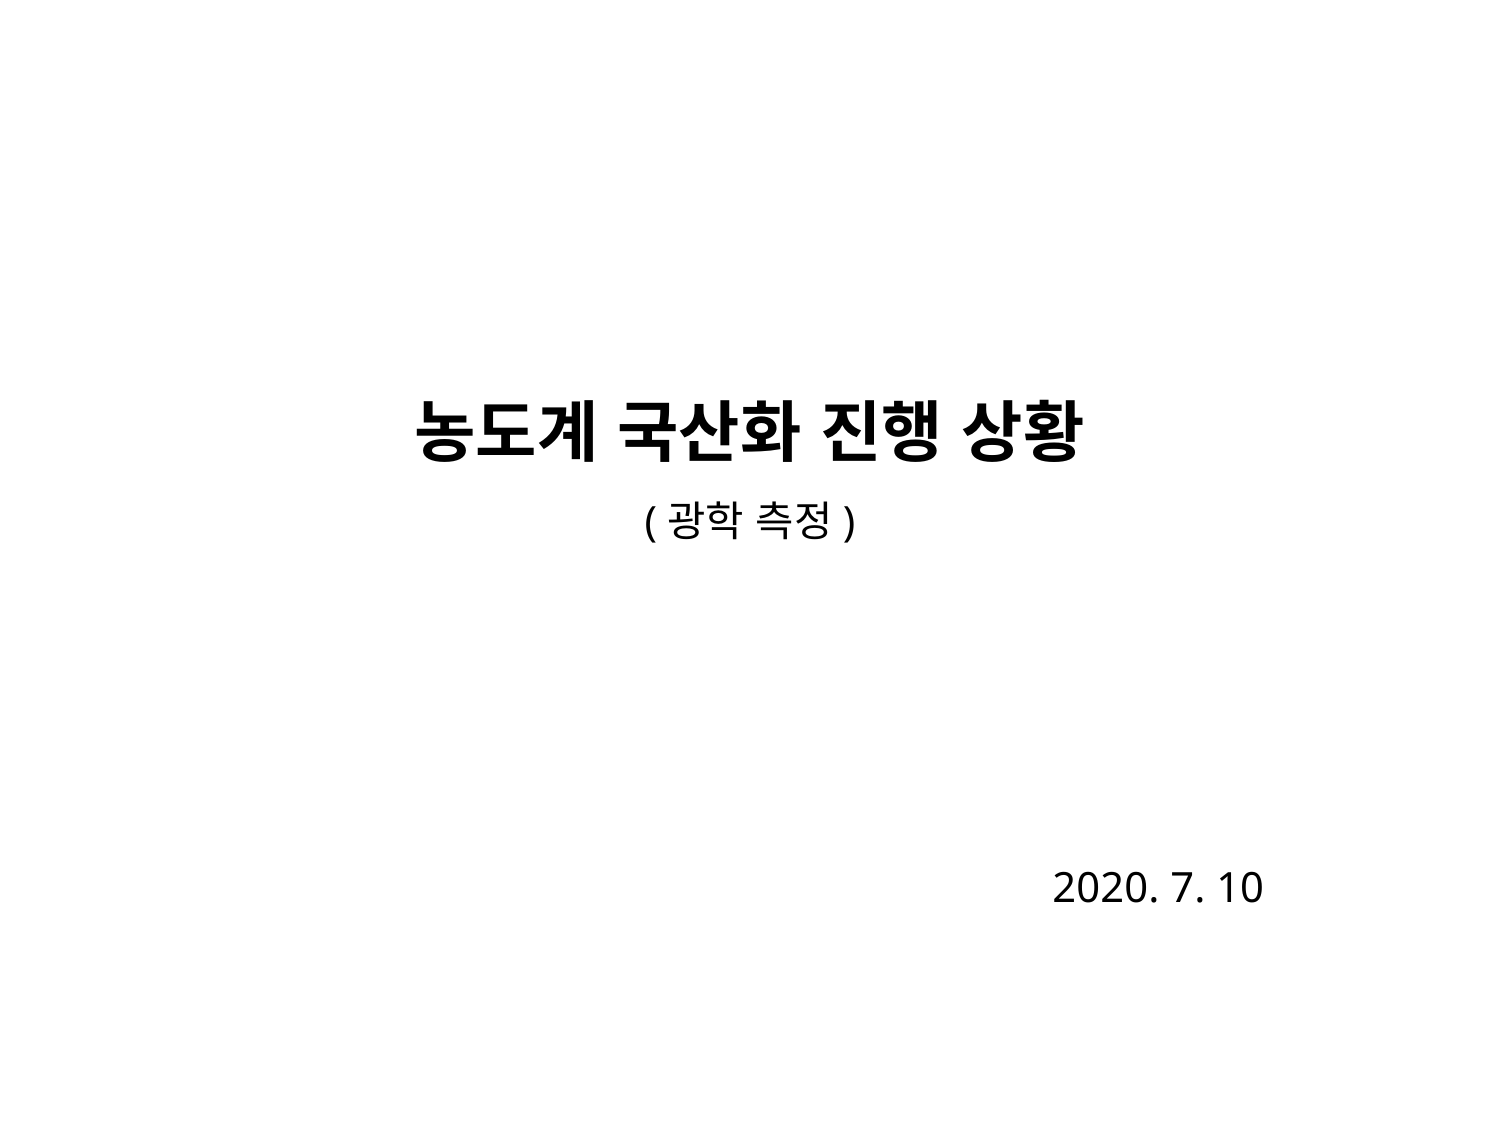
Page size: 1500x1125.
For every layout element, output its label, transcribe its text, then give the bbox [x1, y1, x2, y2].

text_box 2020. 7. 10 [1037, 853, 1280, 919]
text_box 농도계 국산화 진행 상황 (광학 측정) [399, 342, 1101, 552]
